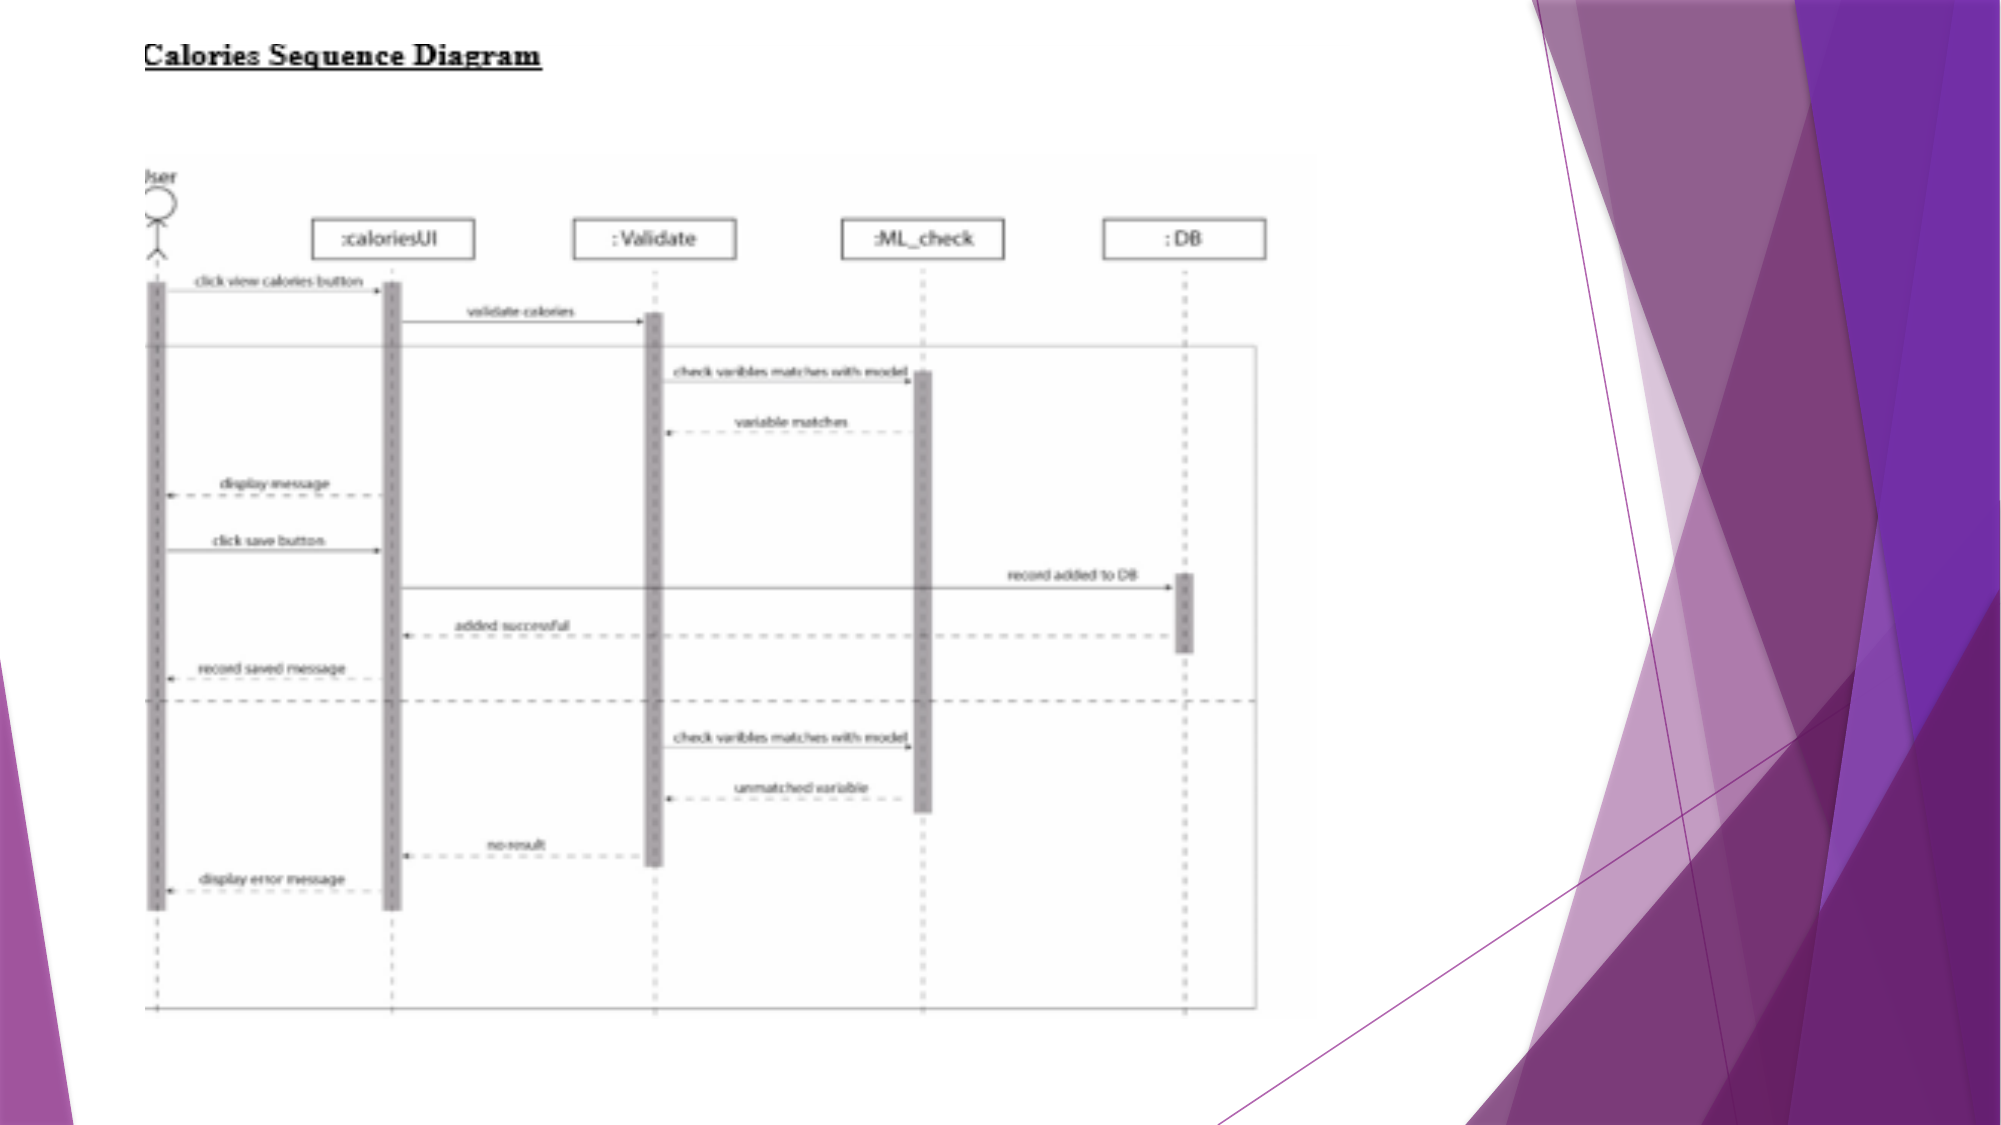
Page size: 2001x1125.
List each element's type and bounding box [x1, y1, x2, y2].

picture [145, 43, 1350, 1019]
